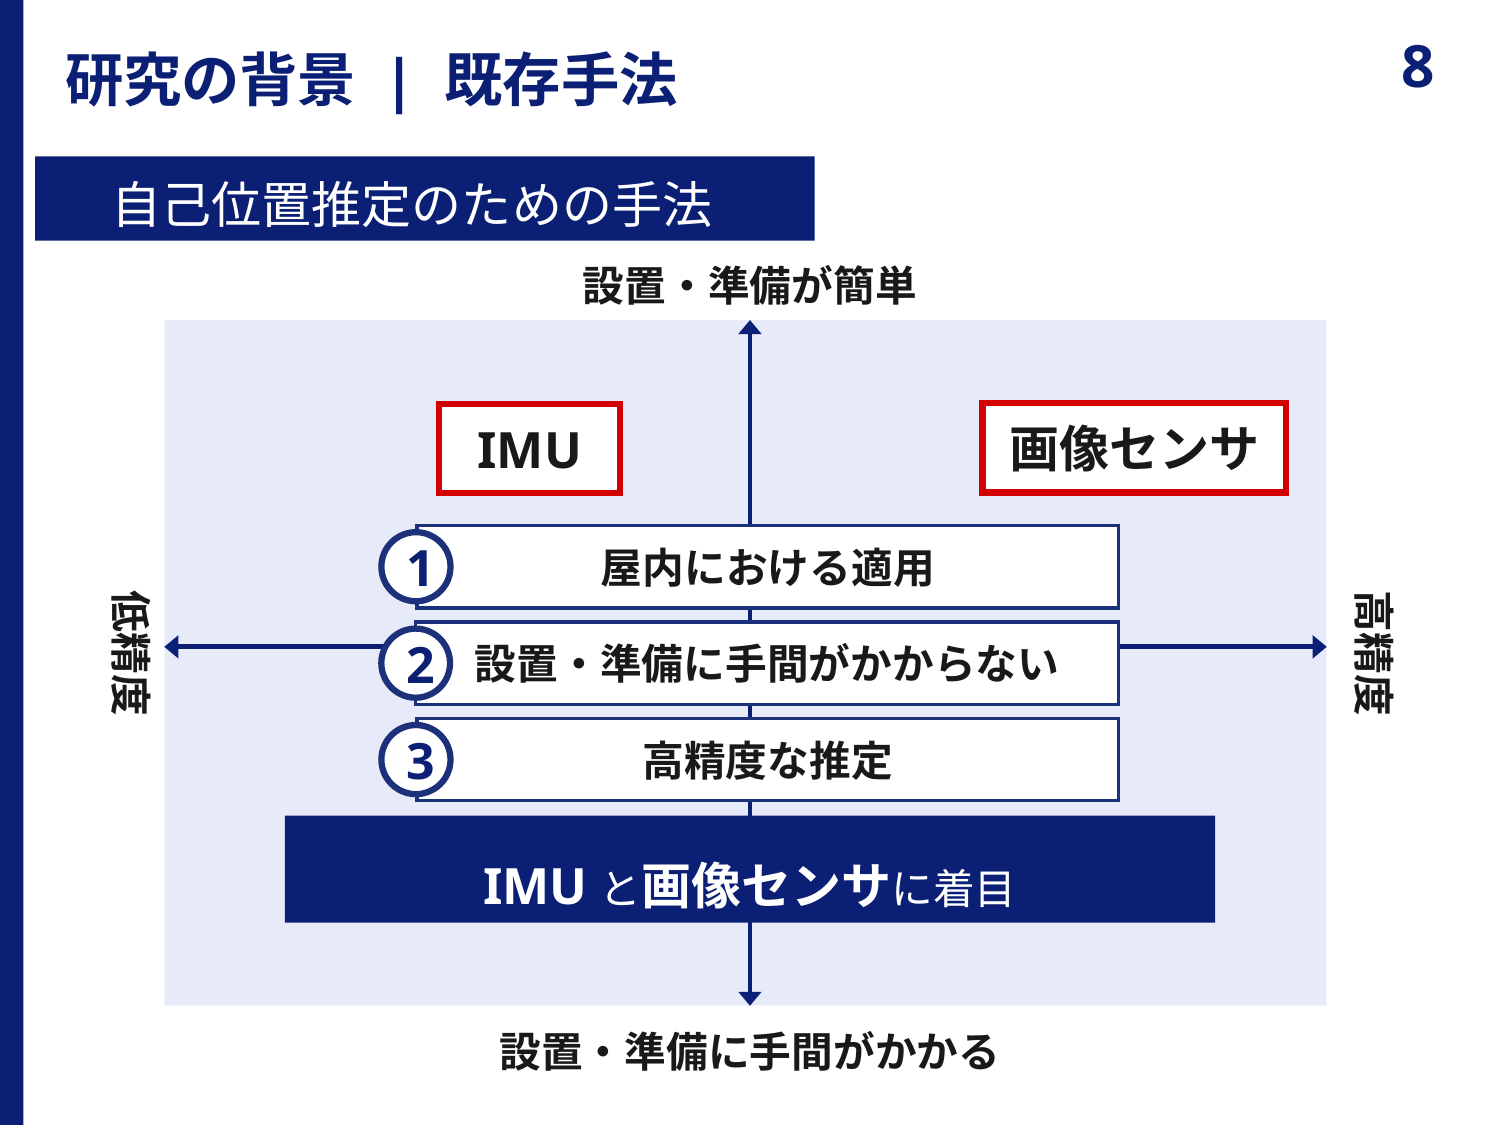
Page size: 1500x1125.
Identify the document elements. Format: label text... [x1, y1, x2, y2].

text_box IMUと画像センサに着目 [284, 815, 749, 924]
text_box 高精度 [1326, 576, 1408, 718]
text_box 低精度 [83, 576, 165, 718]
text_box IMUと画像センサに着目 [751, 815, 1216, 924]
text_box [381, 525, 1119, 801]
text_box [163, 649, 1328, 1007]
text_box [163, 319, 1328, 645]
text_box IMU [438, 403, 621, 494]
text_box 設置・準備に手間がかかる [484, 1018, 1016, 1084]
text_box 設置・準備が簡単 [568, 252, 932, 318]
text_box 画像センサ [982, 402, 1287, 494]
list 自己位置推定のための手法 [35, 156, 815, 241]
title 研究の背景 | 既存手法 [0, 0, 1336, 137]
